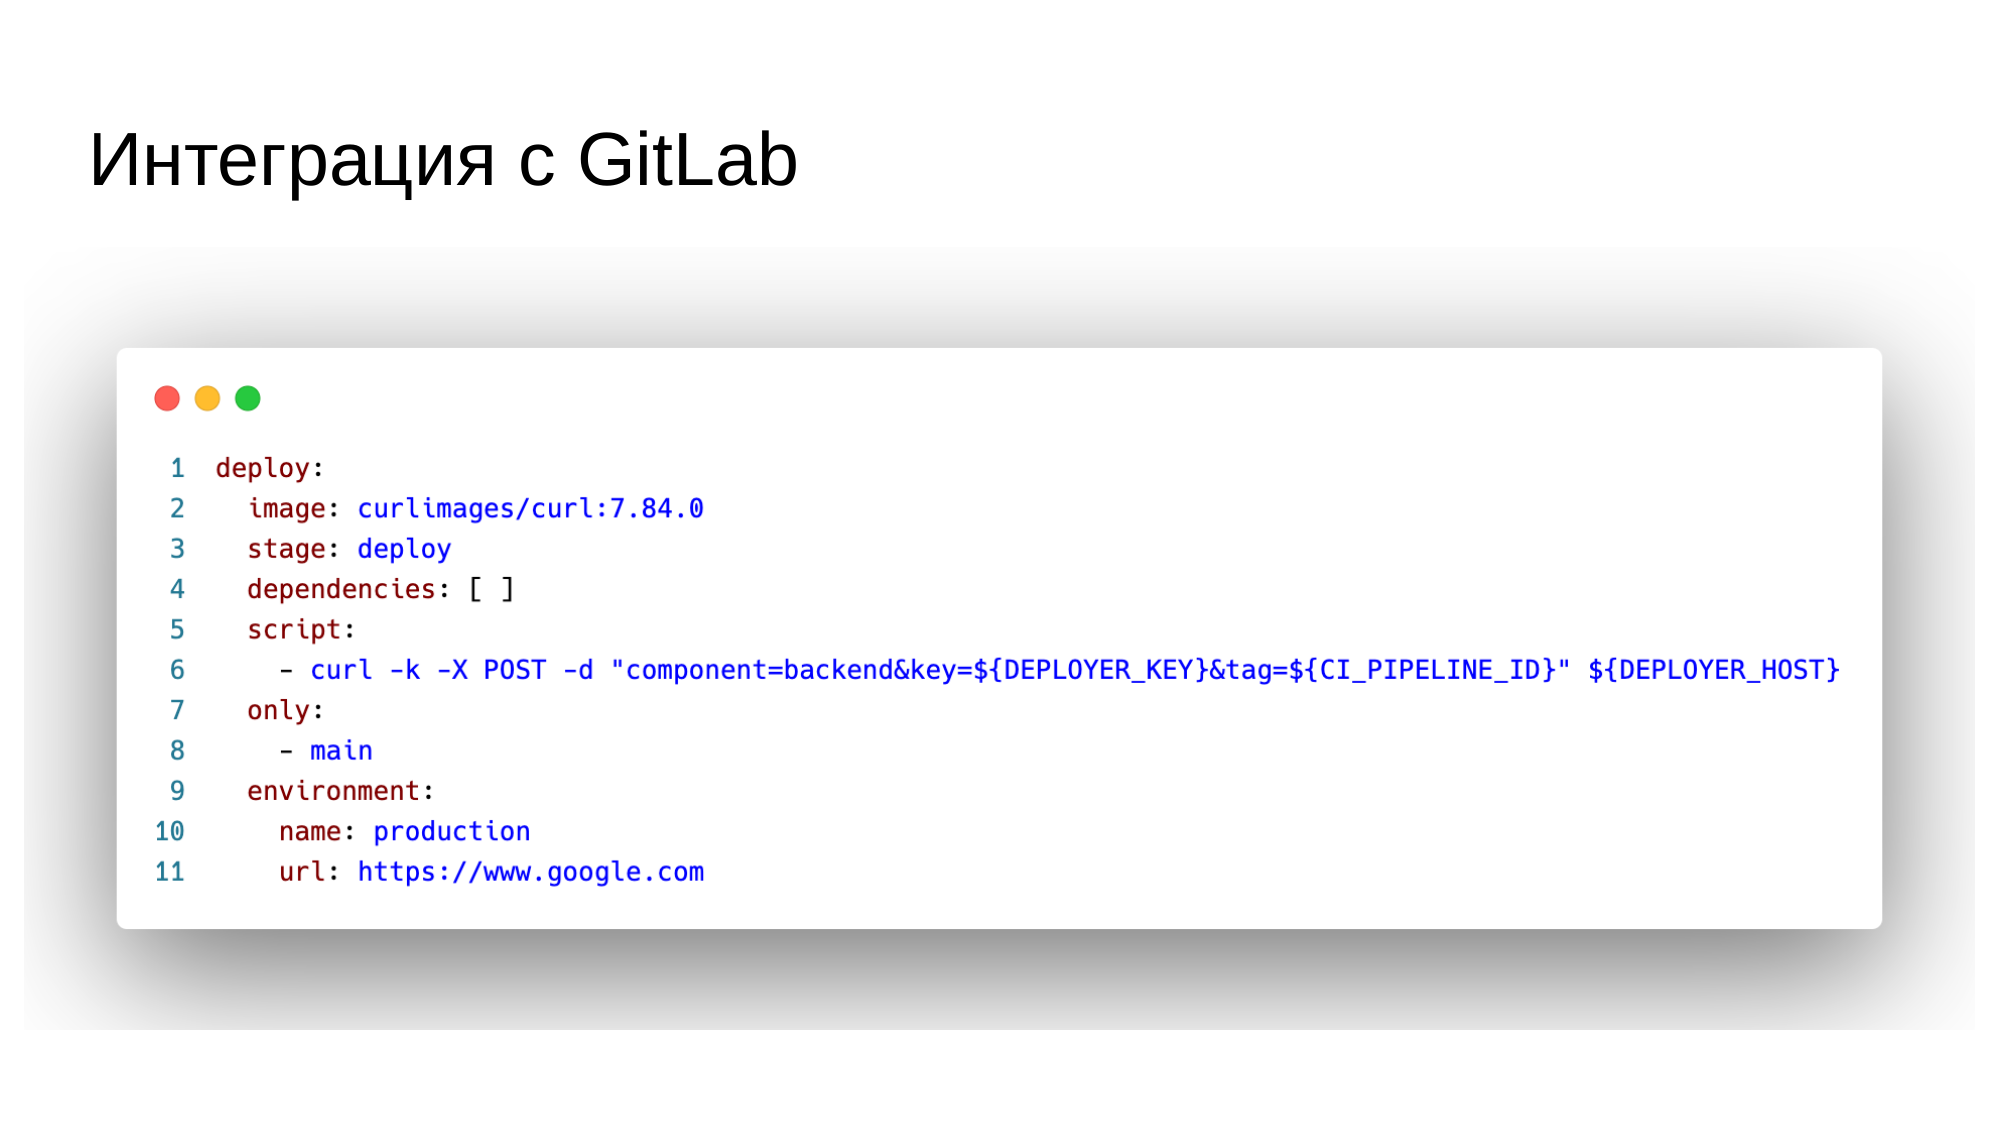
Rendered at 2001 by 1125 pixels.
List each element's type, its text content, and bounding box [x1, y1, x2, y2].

picture [24, 247, 1976, 1030]
title Интеграция с GitLab [68, 97, 1932, 223]
